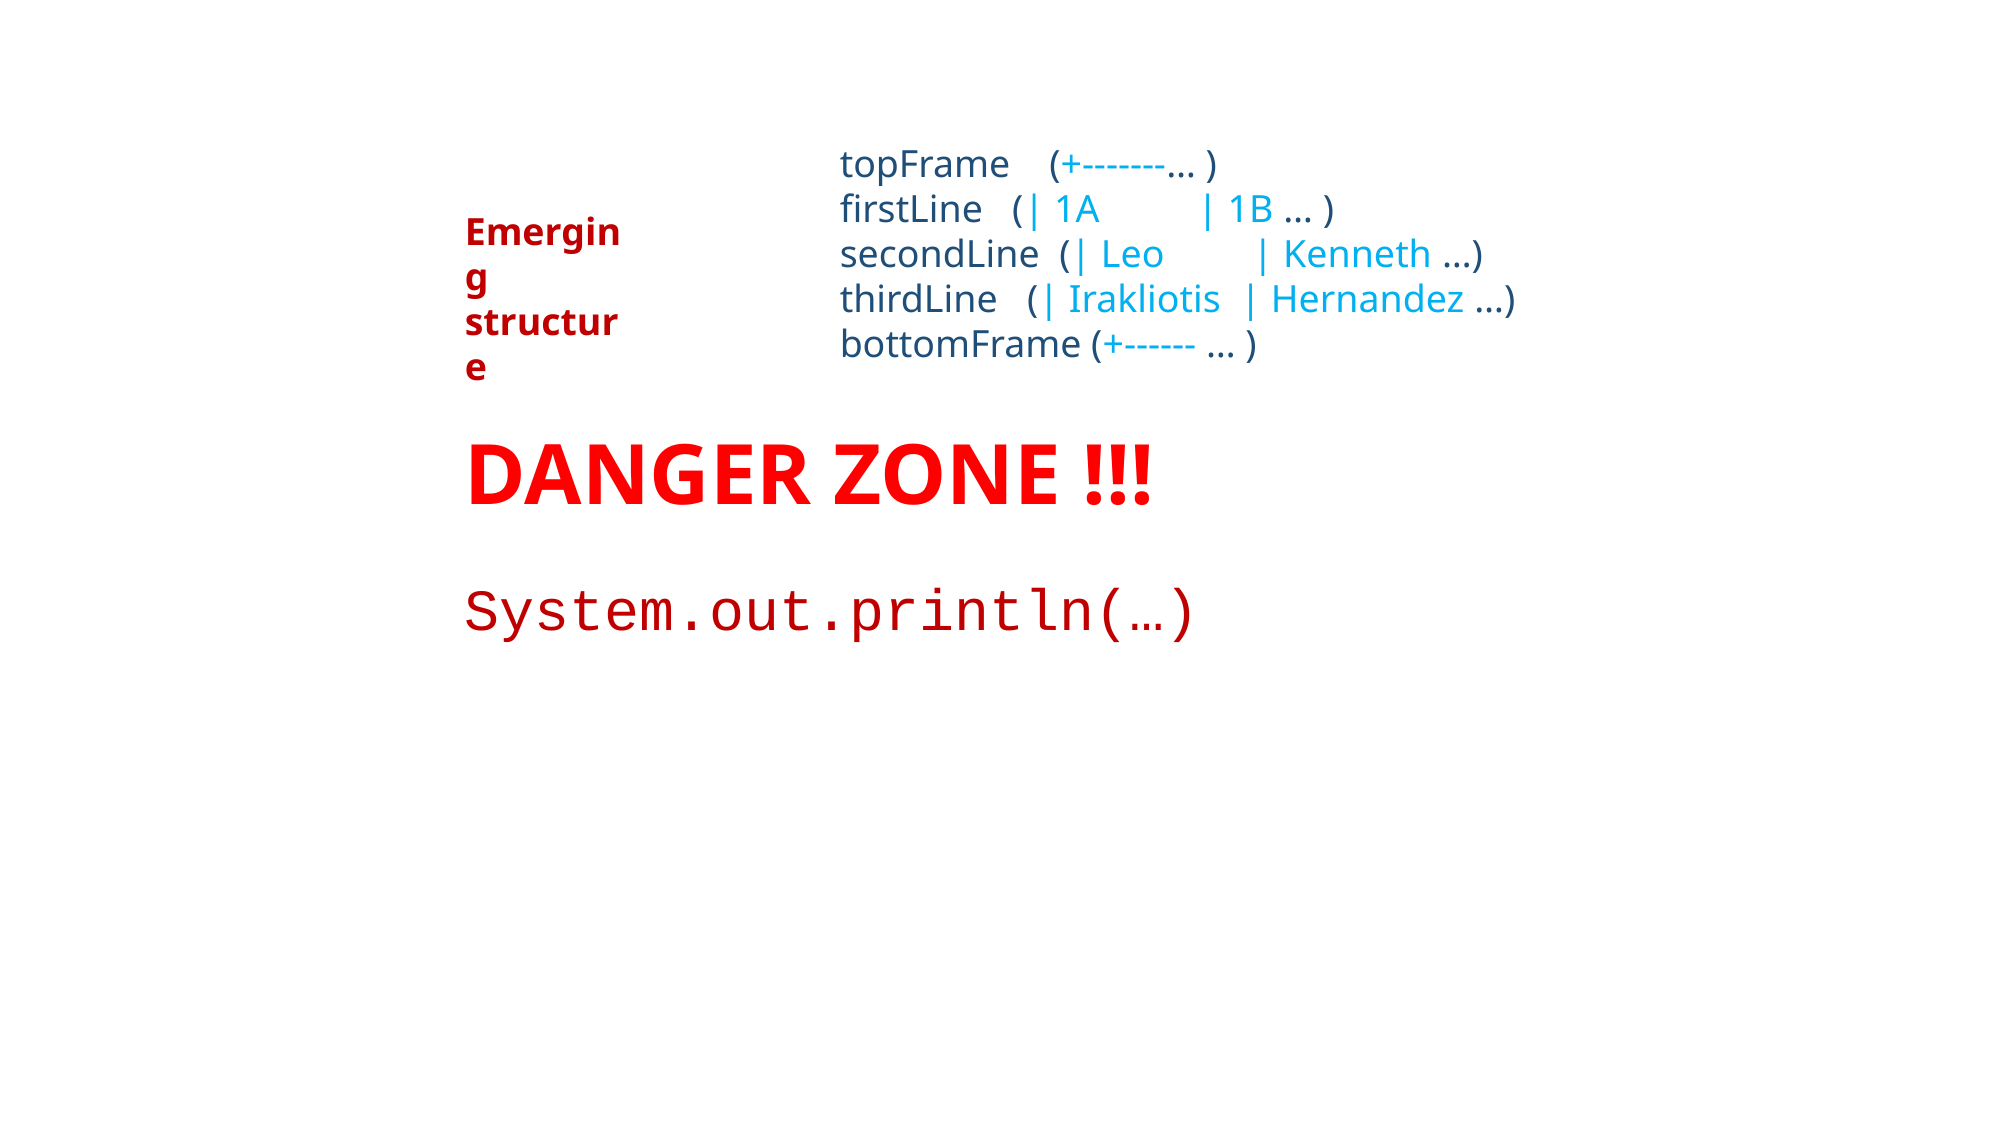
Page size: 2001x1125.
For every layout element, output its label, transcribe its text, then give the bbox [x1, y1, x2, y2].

text_box DANGER ZONE !!! [449, 414, 1753, 529]
text_box topFrame (+-------… ) firstLine (| 1A | 1B … ) secondLine (| Leo | Kenneth …) thirdLine (| Irakliotis | Hernandez …) bottomFrame (+------ … ) [824, 132, 1800, 373]
text_box System.out.println(…) [449, 564, 1456, 650]
text_box Emerging structure [449, 200, 650, 396]
